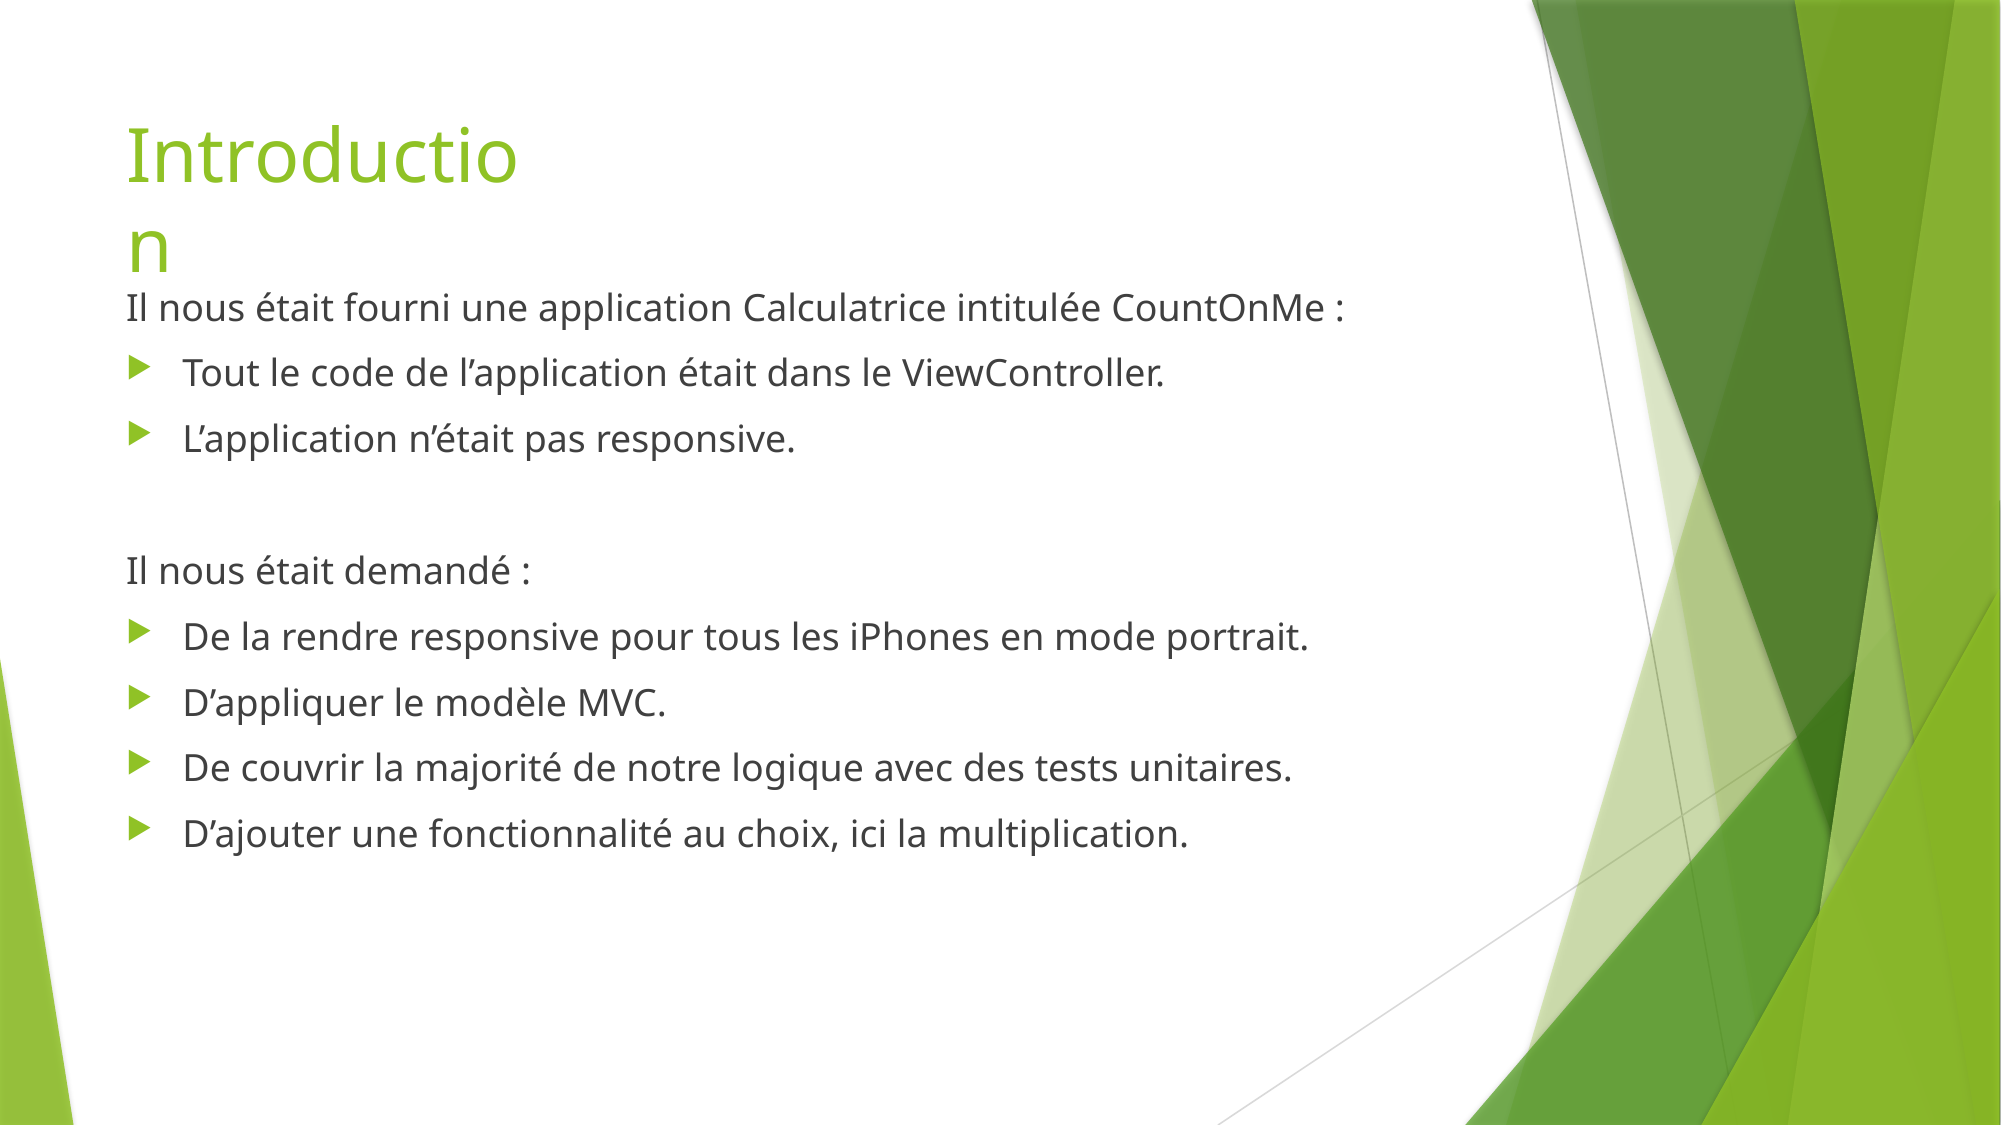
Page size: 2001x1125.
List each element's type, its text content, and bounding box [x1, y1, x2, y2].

title Introduction [111, 99, 555, 208]
list Il nous était fourni une application Calculatrice intitulée CountOnMe : Tout le code de l’application était dans le ViewController. L’application n’était pas responsive. Il nous était demandé : De la rendre responsive pour tous les iPhones en mode portrait. D’appliquer le modèle MVC. De couvrir la majorité de notre logique avec des tests unitaires. D’ajouter une fonctionnalité au choix, ici la multiplication. [111, 275, 1522, 913]
